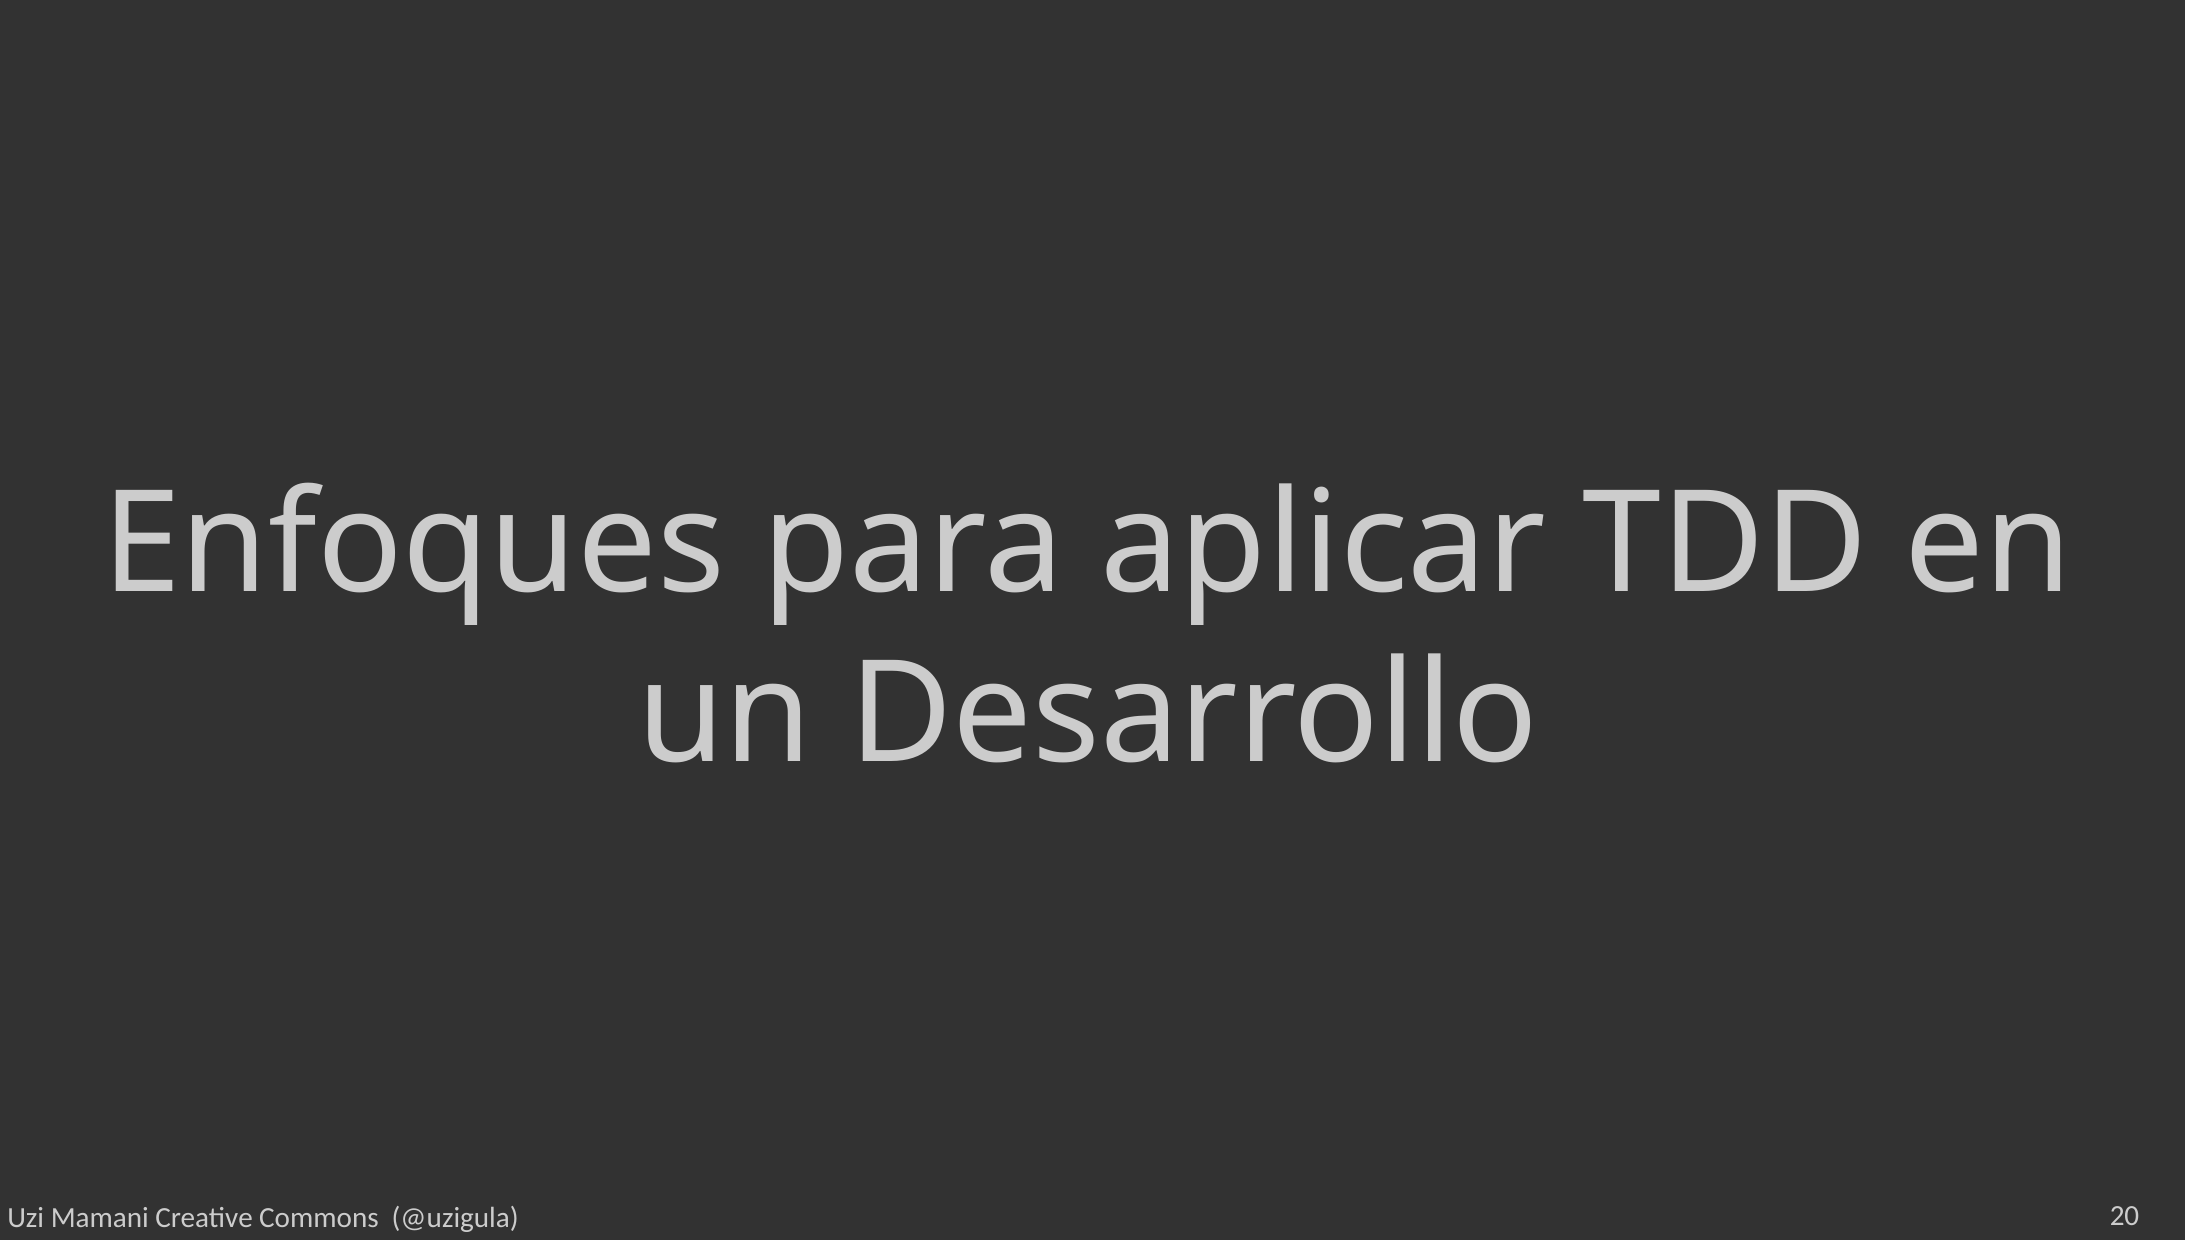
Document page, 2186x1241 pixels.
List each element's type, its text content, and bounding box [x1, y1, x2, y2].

slide_number 20 [2091, 1188, 2158, 1192]
text_box Uzi Mamani Creative Commons (@uzigula) [0, 1192, 2186, 1241]
list Enfoques para aplicar TDD en un Desarrollo [0, 47, 2186, 1192]
